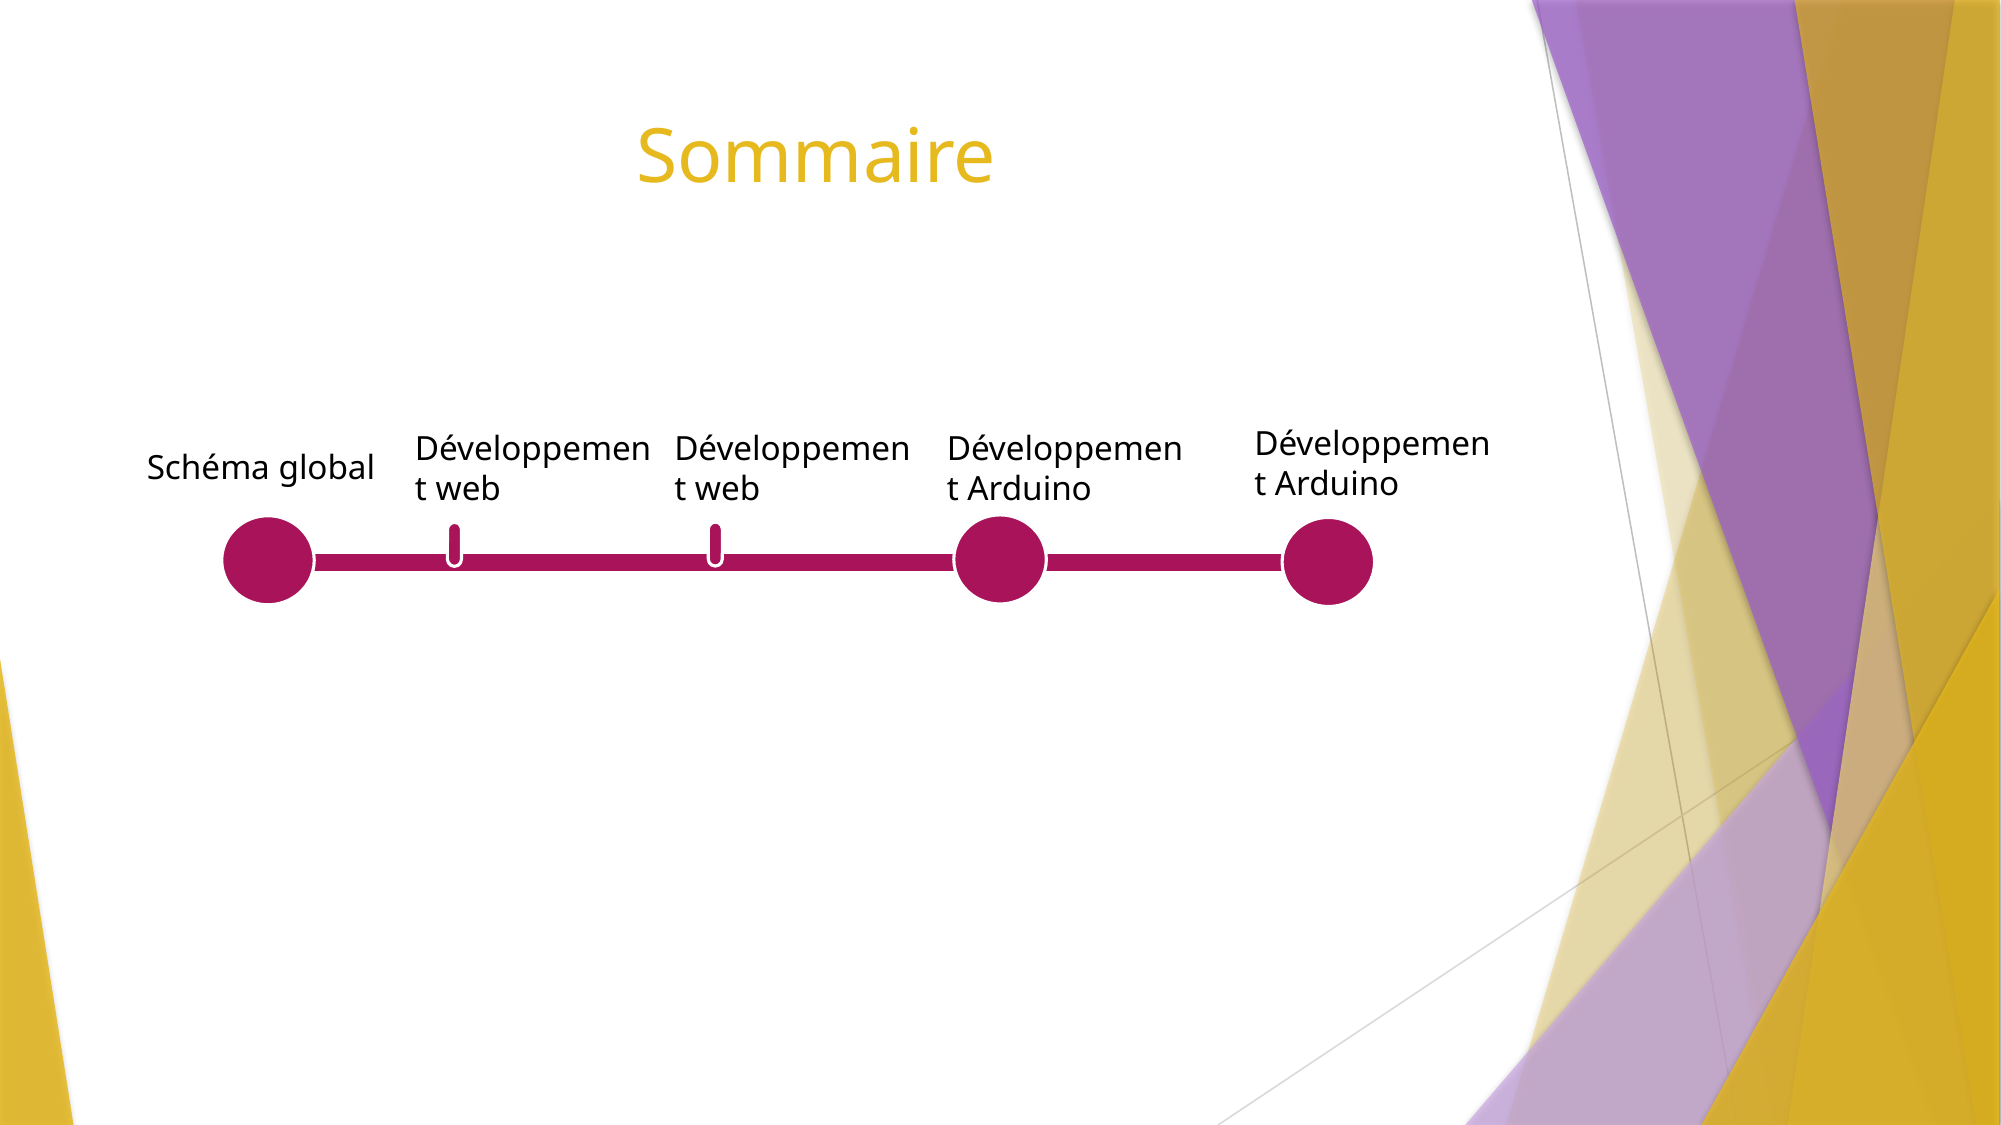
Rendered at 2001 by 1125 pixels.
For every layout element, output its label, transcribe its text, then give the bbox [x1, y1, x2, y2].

text_box [1280, 515, 1377, 609]
text_box [706, 520, 724, 568]
text_box [445, 520, 464, 568]
text_box Développement Arduino [1239, 414, 1510, 509]
title Sommaire [111, 99, 1522, 317]
text_box [952, 515, 1048, 606]
text_box [1046, 551, 1281, 574]
text_box Développement web [659, 419, 933, 515]
text_box [314, 551, 954, 574]
text_box [220, 514, 316, 607]
text_box Schéma global [132, 439, 395, 494]
text_box Développement web [400, 419, 659, 515]
text_box Développement Arduino [933, 419, 1202, 515]
